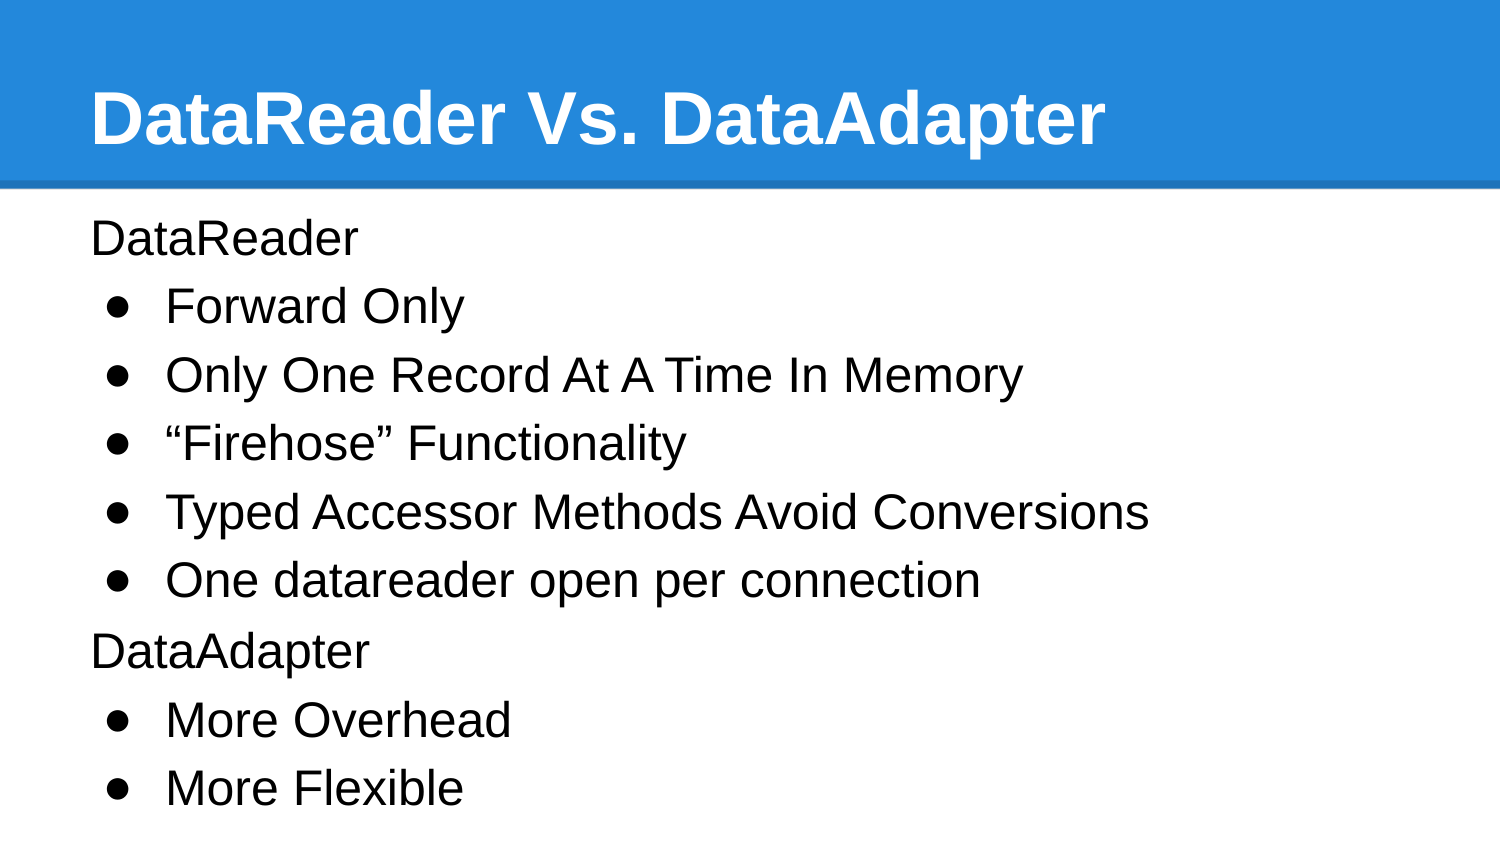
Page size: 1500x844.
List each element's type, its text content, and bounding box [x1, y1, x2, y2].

list DataReader Forward Only Only One Record At A Time In Memory “Firehose” Functionality Typed Accessor Methods Avoid Conversions One datareader open per connection DataAdapter More Overhead More Flexible [75, 196, 1425, 808]
title DataReader Vs. DataAdapter [75, 33, 1425, 175]
